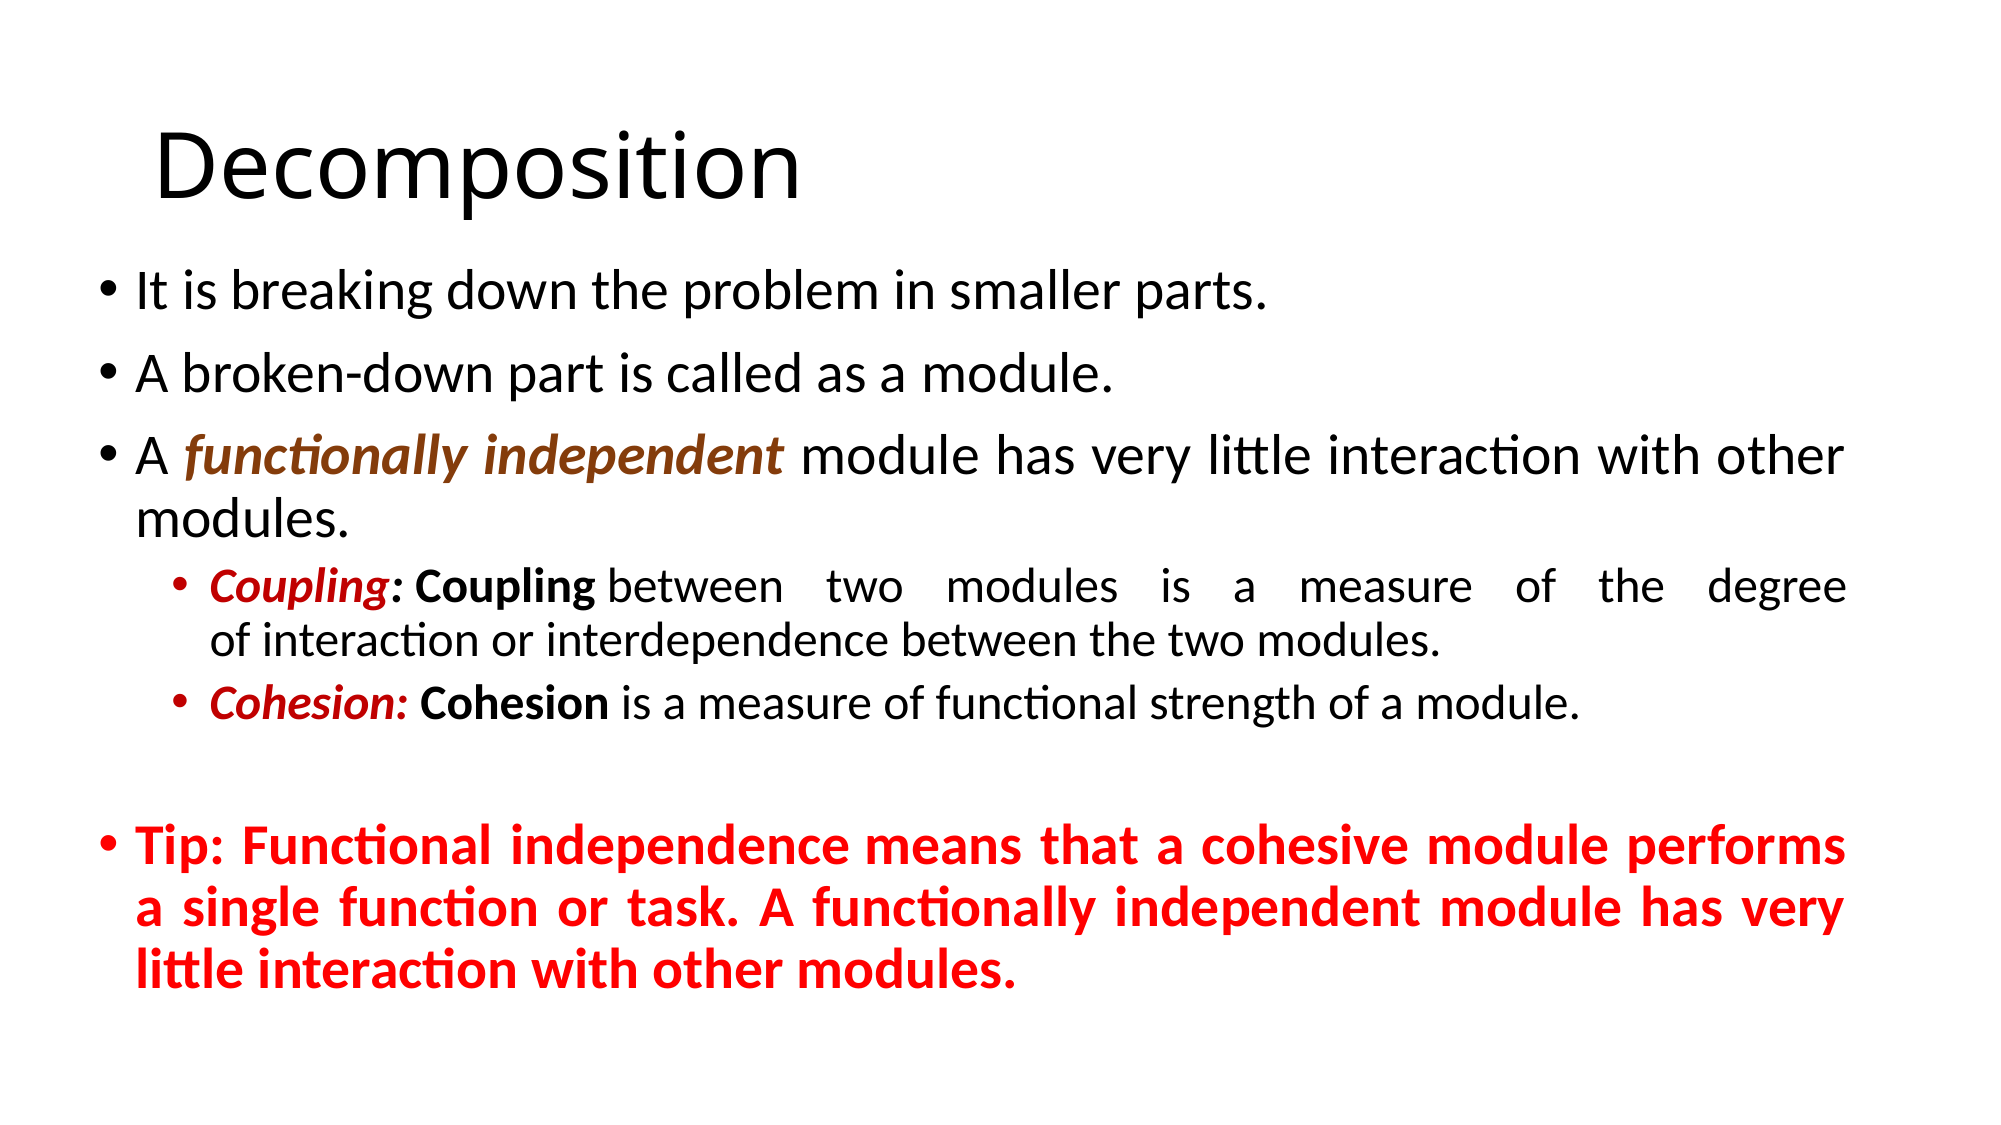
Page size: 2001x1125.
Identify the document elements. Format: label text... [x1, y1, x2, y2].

list It is breaking down the problem in smaller parts. A broken-down part is called as a module. A functionally independent module has very little interaction with other modules. Coupling: Coupling between two modules is a measure of the degree of interaction or interdependence between the two modules. Cohesion: Cohesion is a measure of functional strength of a module. Tip: Functional independence means that a cohesive module performs a single function or task. A functionally independent module has very little interaction with other modules. [83, 252, 1863, 1014]
title Decomposition [137, 59, 1863, 252]
